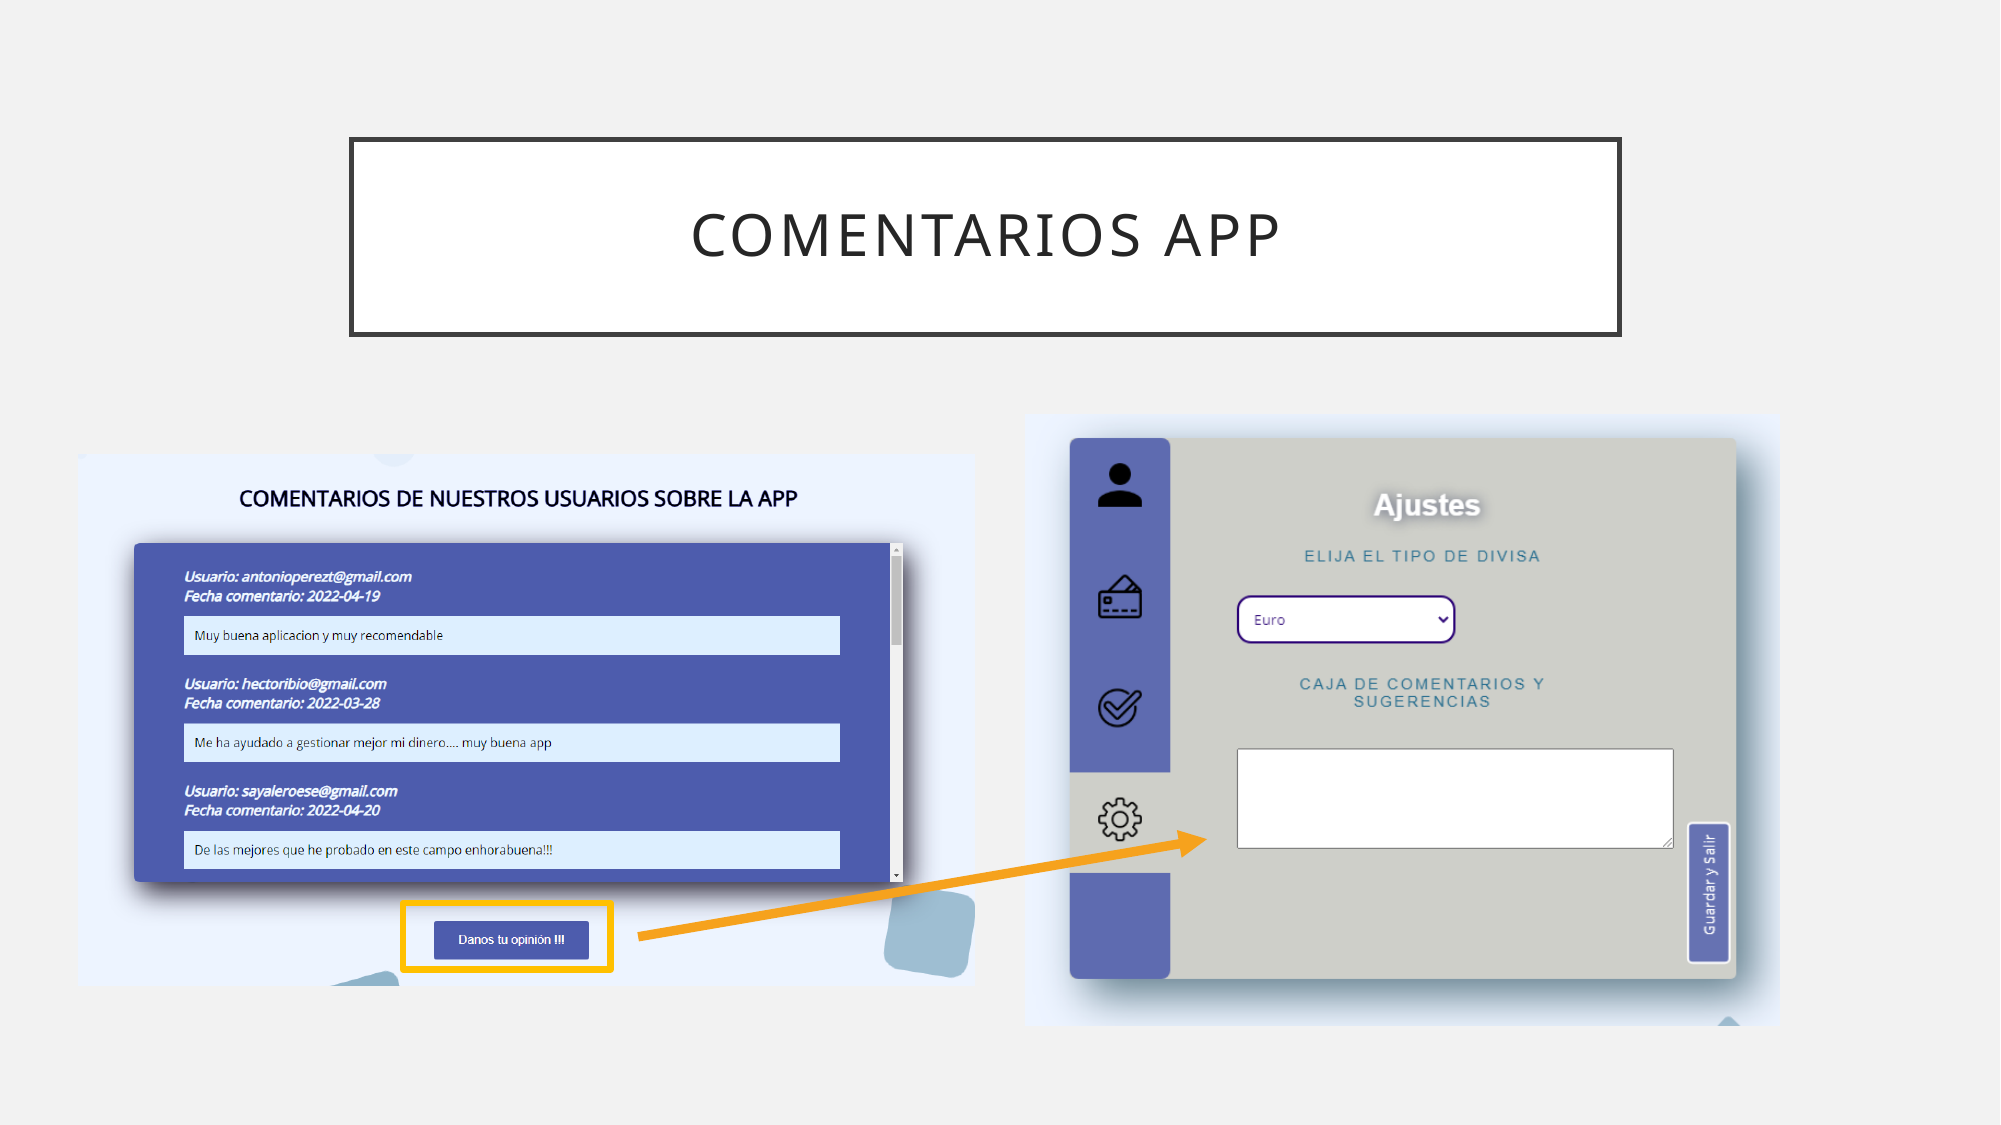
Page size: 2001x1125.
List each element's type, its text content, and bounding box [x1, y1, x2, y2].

picture [1025, 414, 1780, 1026]
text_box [638, 839, 1208, 937]
title COMENTARIOS APP [349, 137, 1622, 337]
picture [78, 454, 975, 986]
